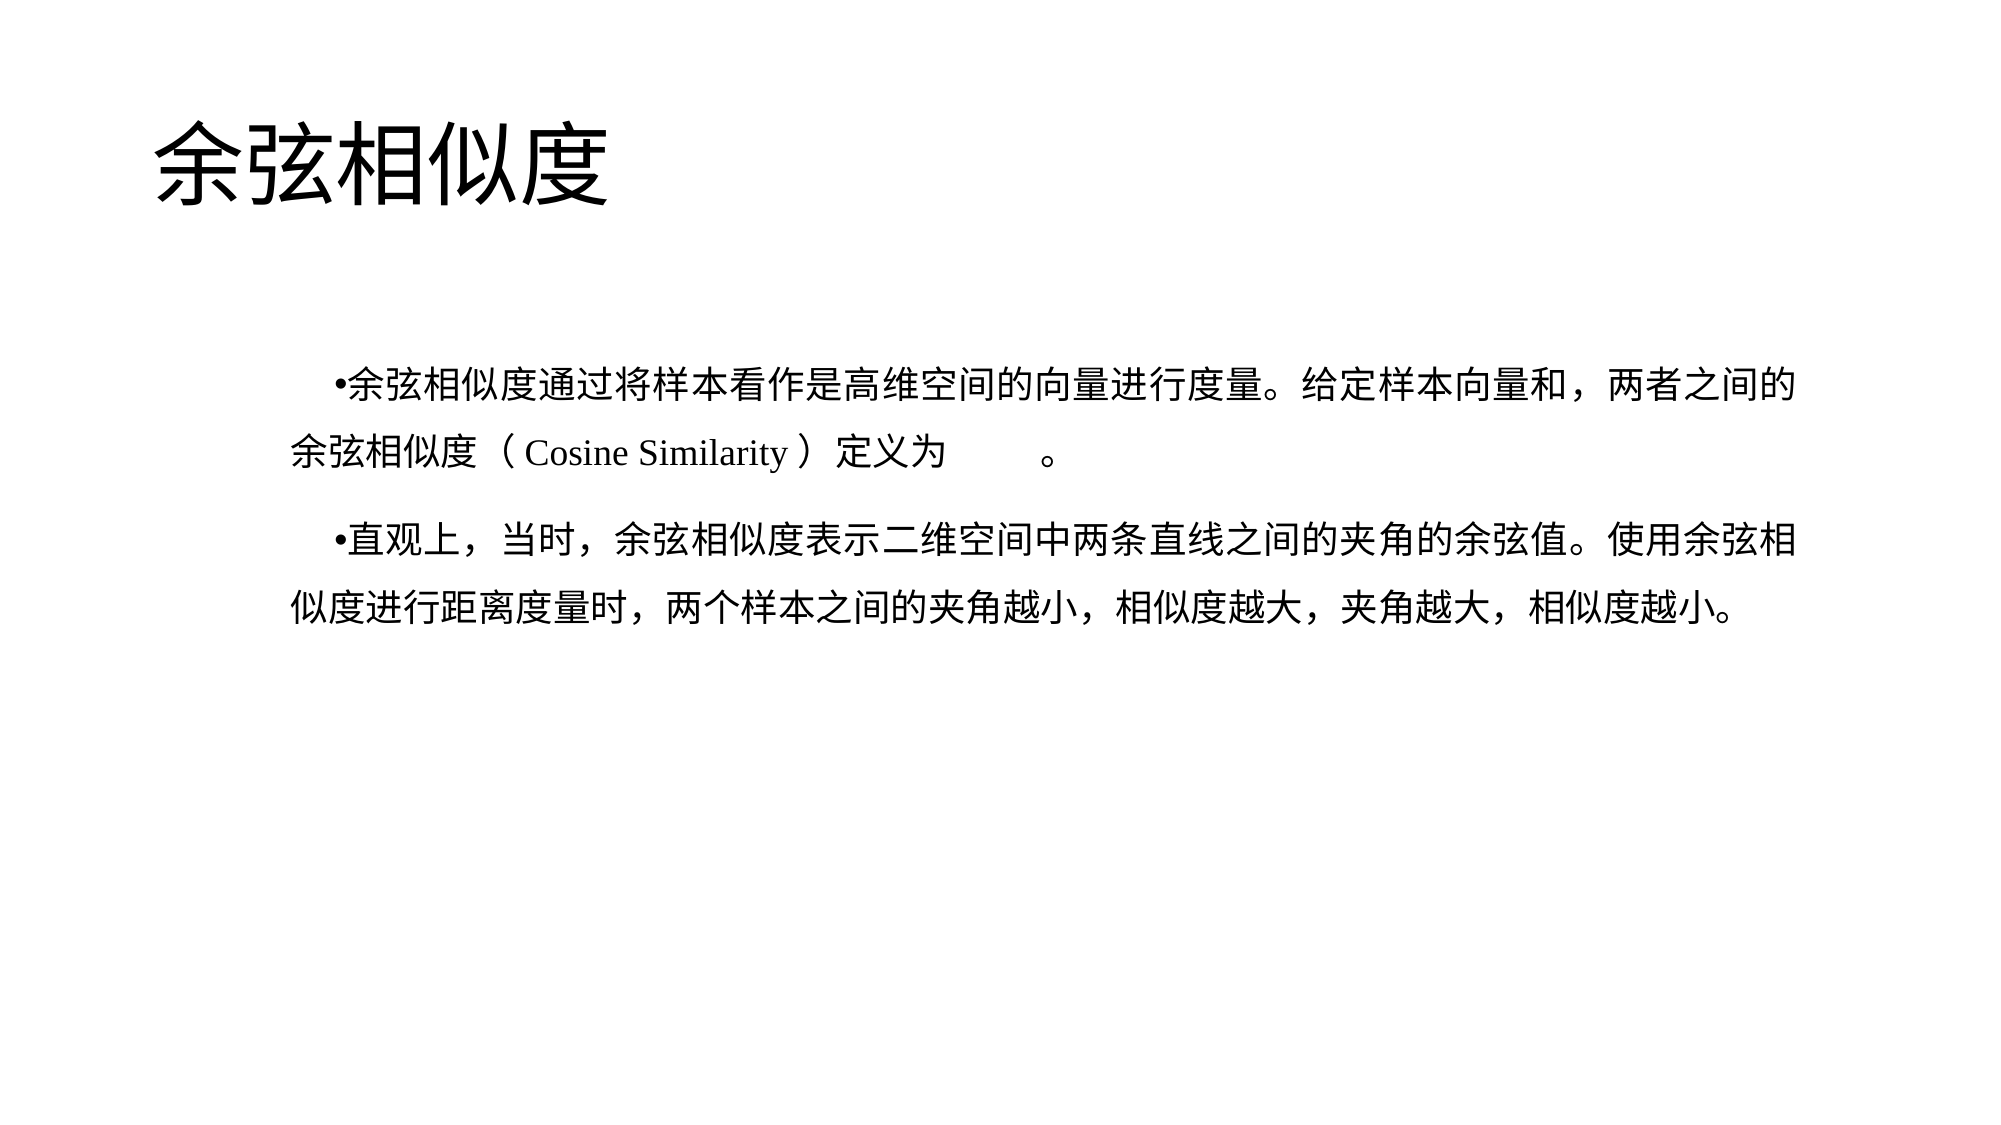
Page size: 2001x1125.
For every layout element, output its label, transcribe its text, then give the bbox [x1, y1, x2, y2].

title 余弦相似度 [137, 59, 1863, 278]
